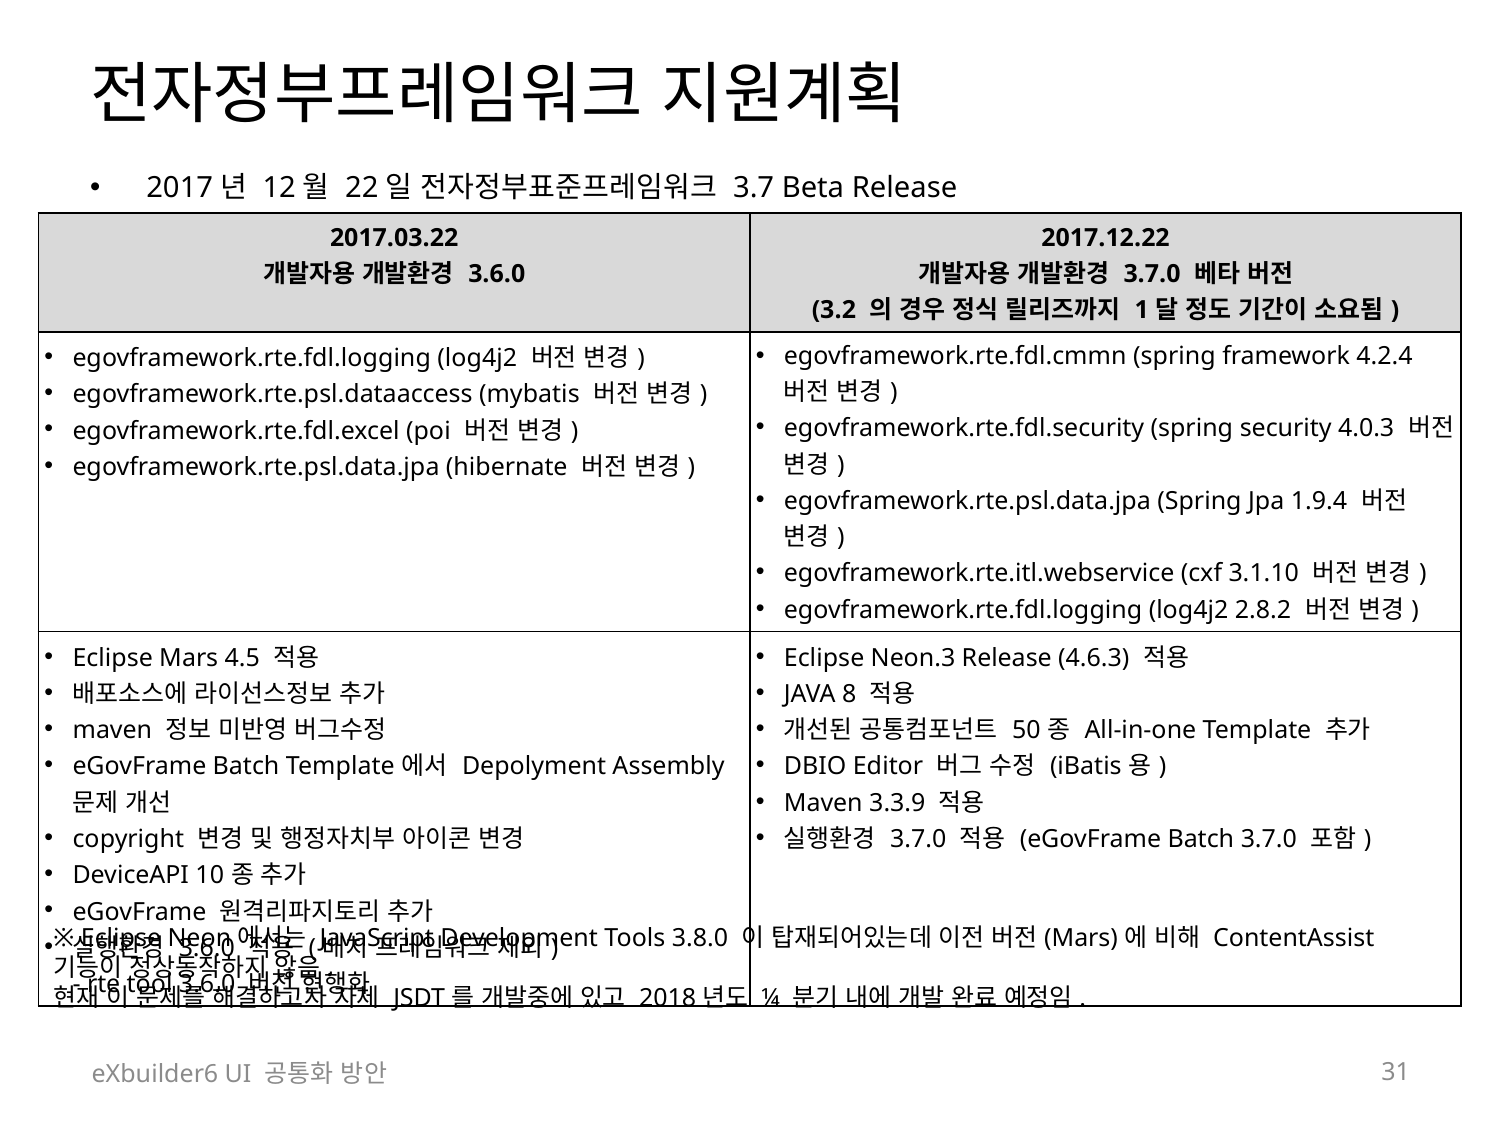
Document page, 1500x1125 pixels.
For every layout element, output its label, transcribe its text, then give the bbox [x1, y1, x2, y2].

table_cell Eclipse Mars 4.5 적용 배포소스에 라이선스정보 추가 maven 정보 미반영 버그수정 eGovFrame Batch Template에서 Depolyment Assembly 문제 개선 copyright 변경 및 행정자치부 아이콘 변경 DeviceAPI 10종 추가 eGovFrame 원격리파지토리 추가 실행환경 3.6.0 적용 (배치 프레임워크 제외) - rte tool 3.6.0 버전 현행화 [39, 632, 749, 913]
table_cell egovframework.rte.fdl.logging (log4j2 버전 변경) egovframework.rte.psl.dataaccess (mybatis 버전 변경) egovframework.rte.fdl.excel (poi 버전 변경) egovframework.rte.psl.data.jpa (hibernate 버전 변경) [39, 333, 749, 631]
title 전자정부프레임워크 지원계획 [75, 45, 1425, 138]
table_header 2017.03.22 개발자용 개발환경 3.6.0 [39, 214, 749, 331]
slide_number 31 [1074, 1042, 1425, 1103]
footer eXbuilder6 UI 공통화 방안 [76, 1042, 988, 1103]
table_cell Eclipse Neon.3 Release (4.6.3) 적용 JAVA 8 적용 개선된 공통컴포넌트 50종 All-in-one Template 추가 DBIO Editor 버그 수정 (iBatis용) Maven 3.3.9 적용 실행환경 3.7.0 적용 (eGovFrame Batch 3.7.0 포함) [751, 632, 1460, 913]
table_header 2017.12.22 개발자용 개발환경 3.7.0 베타 버전 (3.2 의 경우 정식 릴리즈까지 1달 정도 기간이 소요됨) [751, 214, 1460, 331]
table_cell egovframework.rte.fdl.cmmn (spring framework 4.2.4 버전 변경) egovframework.rte.fdl.security (spring security 4.0.3 버전 변경) egovframework.rte.psl.data.jpa (Spring Jpa 1.9.4 버전 변경) egovframework.rte.itl.webservice (cxf 3.1.10 버전 변경) egovframework.rte.fdl.logging (log4j2 2.8.2 버전 변경) [751, 333, 1460, 631]
text_box ※ Eclipse Neon에서는 JavaScript Development Tools 3.8.0 이 탑재되어있는데 이전 버전(Mars)에 비해 ContentAssist 기능이 정상동작하지 않음. 현재 이 문제를 해결하고자 자체 JSDT를 개발중에 있고 2018년도 ¼ 분기 내에 개발 완료 예정임. [38, 913, 1462, 1019]
list 2017년 12월 22일 전자정부표준프레임워크 3.7 Beta Release [75, 160, 1425, 212]
